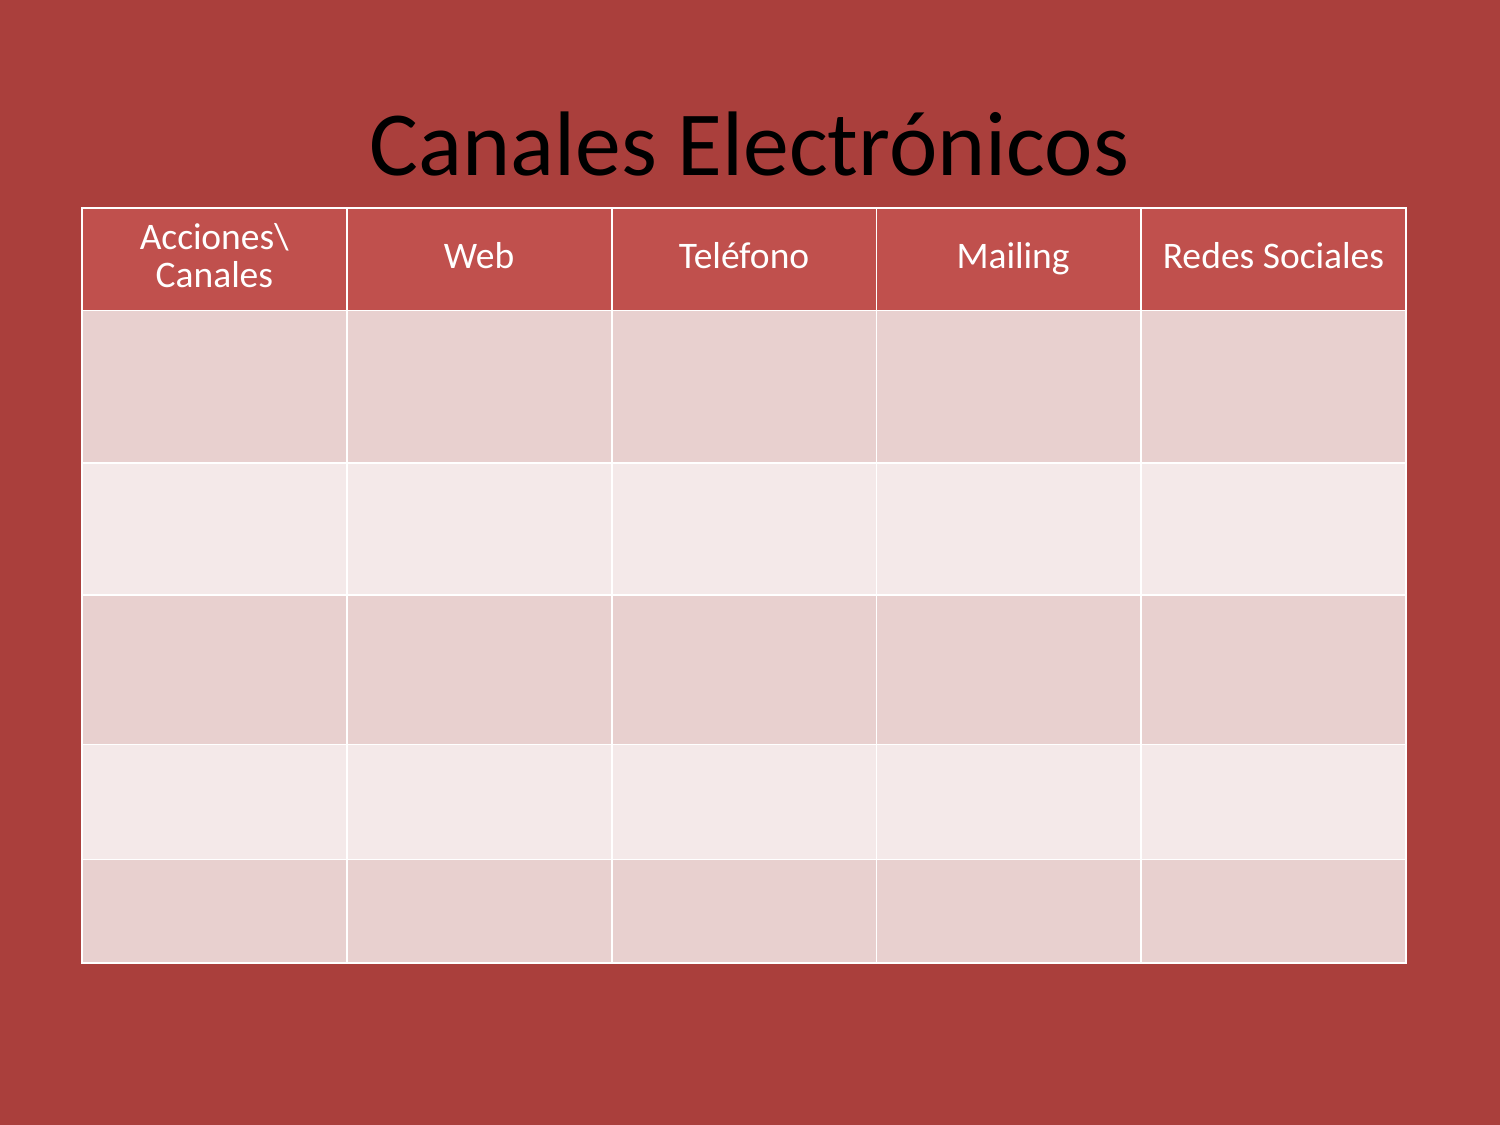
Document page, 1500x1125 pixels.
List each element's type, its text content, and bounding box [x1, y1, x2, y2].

table_cell [348, 464, 611, 594]
title Canales Electrónicos [75, 45, 1425, 233]
table_cell [613, 745, 876, 859]
table_cell [877, 596, 1140, 744]
table_cell [877, 311, 1140, 462]
table_cell [83, 311, 346, 462]
table_cell [613, 596, 876, 744]
table_header Teléfono [613, 209, 876, 310]
table_cell [877, 464, 1140, 594]
table_cell [877, 860, 1140, 962]
table_cell [83, 860, 346, 962]
table_cell [613, 311, 876, 462]
table_cell [613, 860, 876, 962]
table_cell [83, 596, 346, 744]
table_cell [83, 745, 346, 859]
table_header Redes Sociales [1142, 209, 1405, 310]
table_header Acciones\Canales [83, 209, 346, 310]
table_header Web [348, 209, 611, 310]
table_cell [1142, 860, 1405, 962]
table_cell [1142, 464, 1405, 594]
table_cell [1142, 311, 1405, 462]
table_cell [1142, 596, 1405, 744]
table_cell [348, 311, 611, 462]
table_cell [348, 860, 611, 962]
table_cell [348, 596, 611, 744]
table_header Mailing [877, 209, 1140, 310]
table_cell [613, 464, 876, 594]
table_cell [1142, 745, 1405, 859]
table_cell [877, 745, 1140, 859]
table_cell [83, 464, 346, 594]
table_cell [348, 745, 611, 859]
